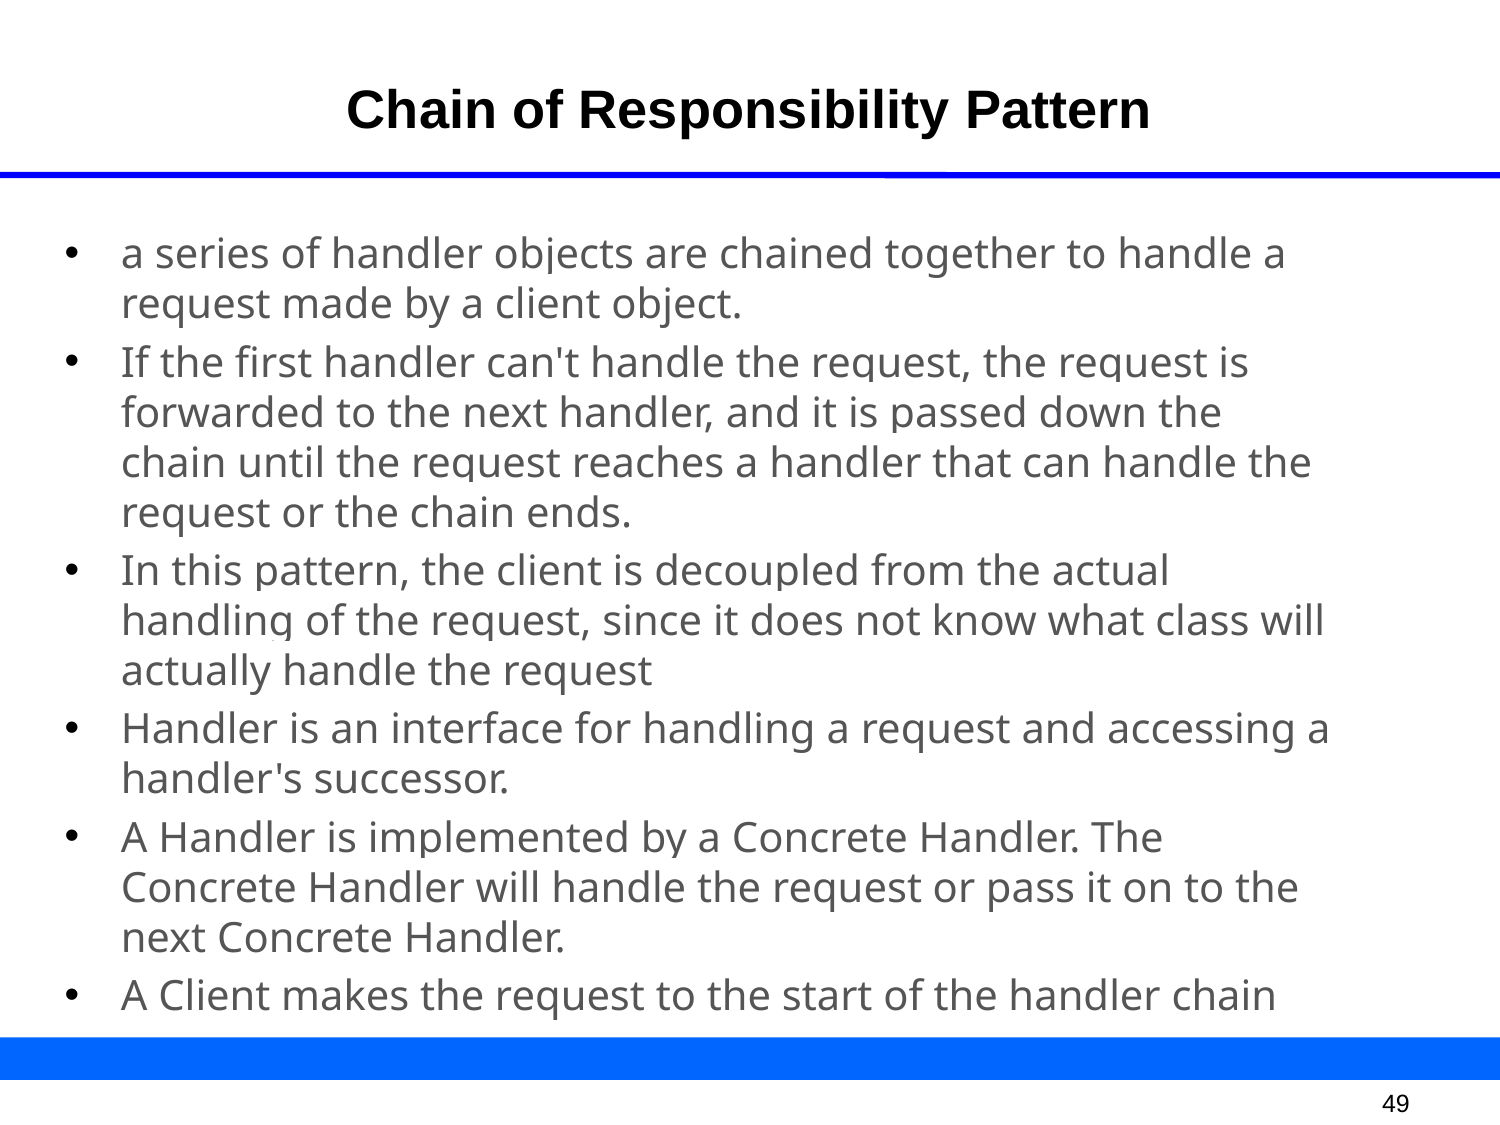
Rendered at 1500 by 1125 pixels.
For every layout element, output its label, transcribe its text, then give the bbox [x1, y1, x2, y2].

list a series of handler objects are chained together to handle a request made by a client object. If the first handler can't handle the request, the request is forwarded to the next handler, and it is passed down the chain until the request reaches a handler that can handle the request or the chain ends. In this pattern, the client is decoupled from the actual handling of the request, since it does not know what class will actually handle the request Handler is an interface for handling a request and accessing a handler's successor. A Handler is implemented by a Concrete Handler. The Concrete Handler will handle the request or pass it on to the next Concrete Handler. A Client makes the request to the start of the handler chain [62, 224, 1338, 1038]
title Chain of Responsibility Pattern [99, 71, 1400, 217]
